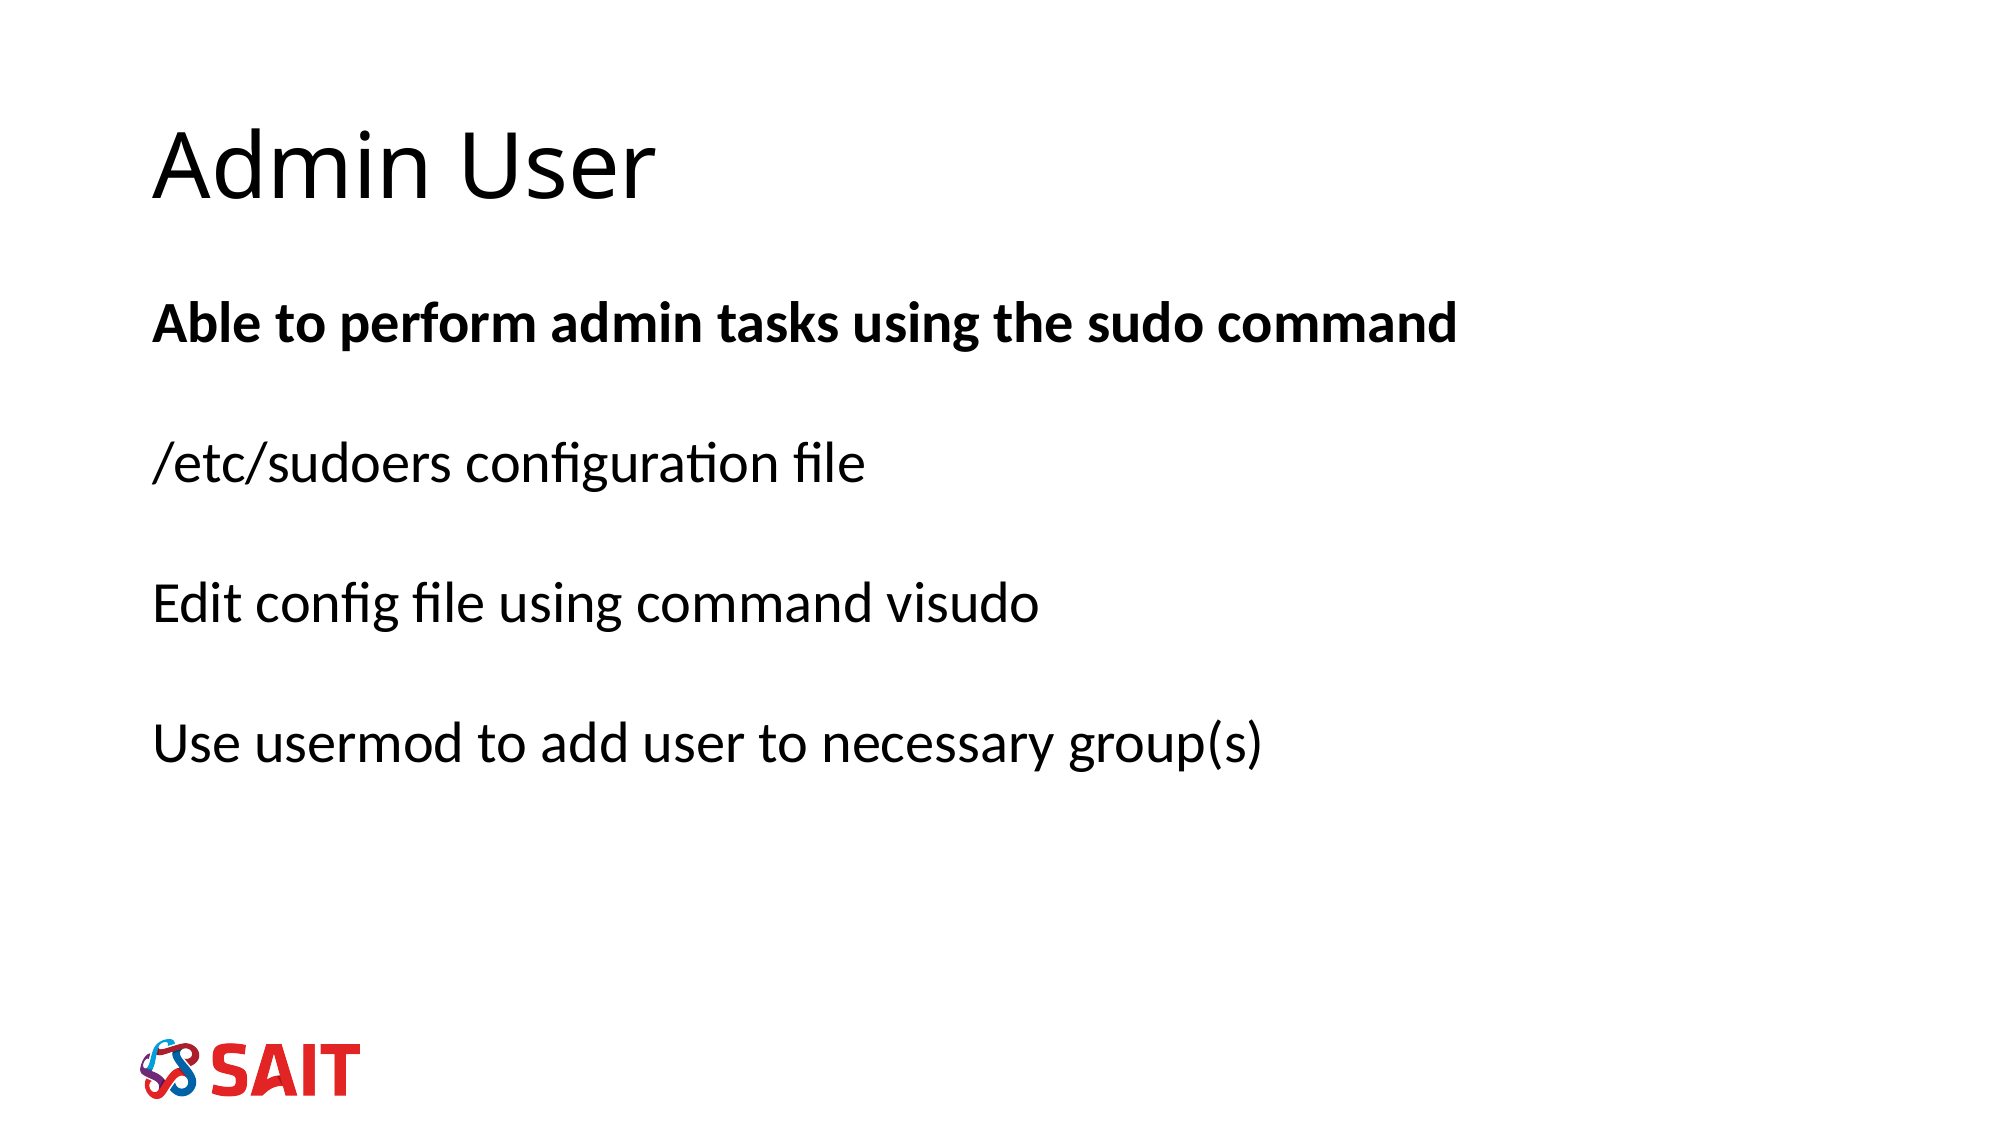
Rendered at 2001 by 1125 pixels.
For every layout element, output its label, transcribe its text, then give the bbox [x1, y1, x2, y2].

picture [114, 1013, 386, 1125]
title Admin User [137, 59, 1863, 276]
text_box Able to perform admin tasks using the sudo command /etc/sudoers configuration file Edit config file using command visudo Use usermod to add user to necessary group(s) [137, 276, 1893, 922]
